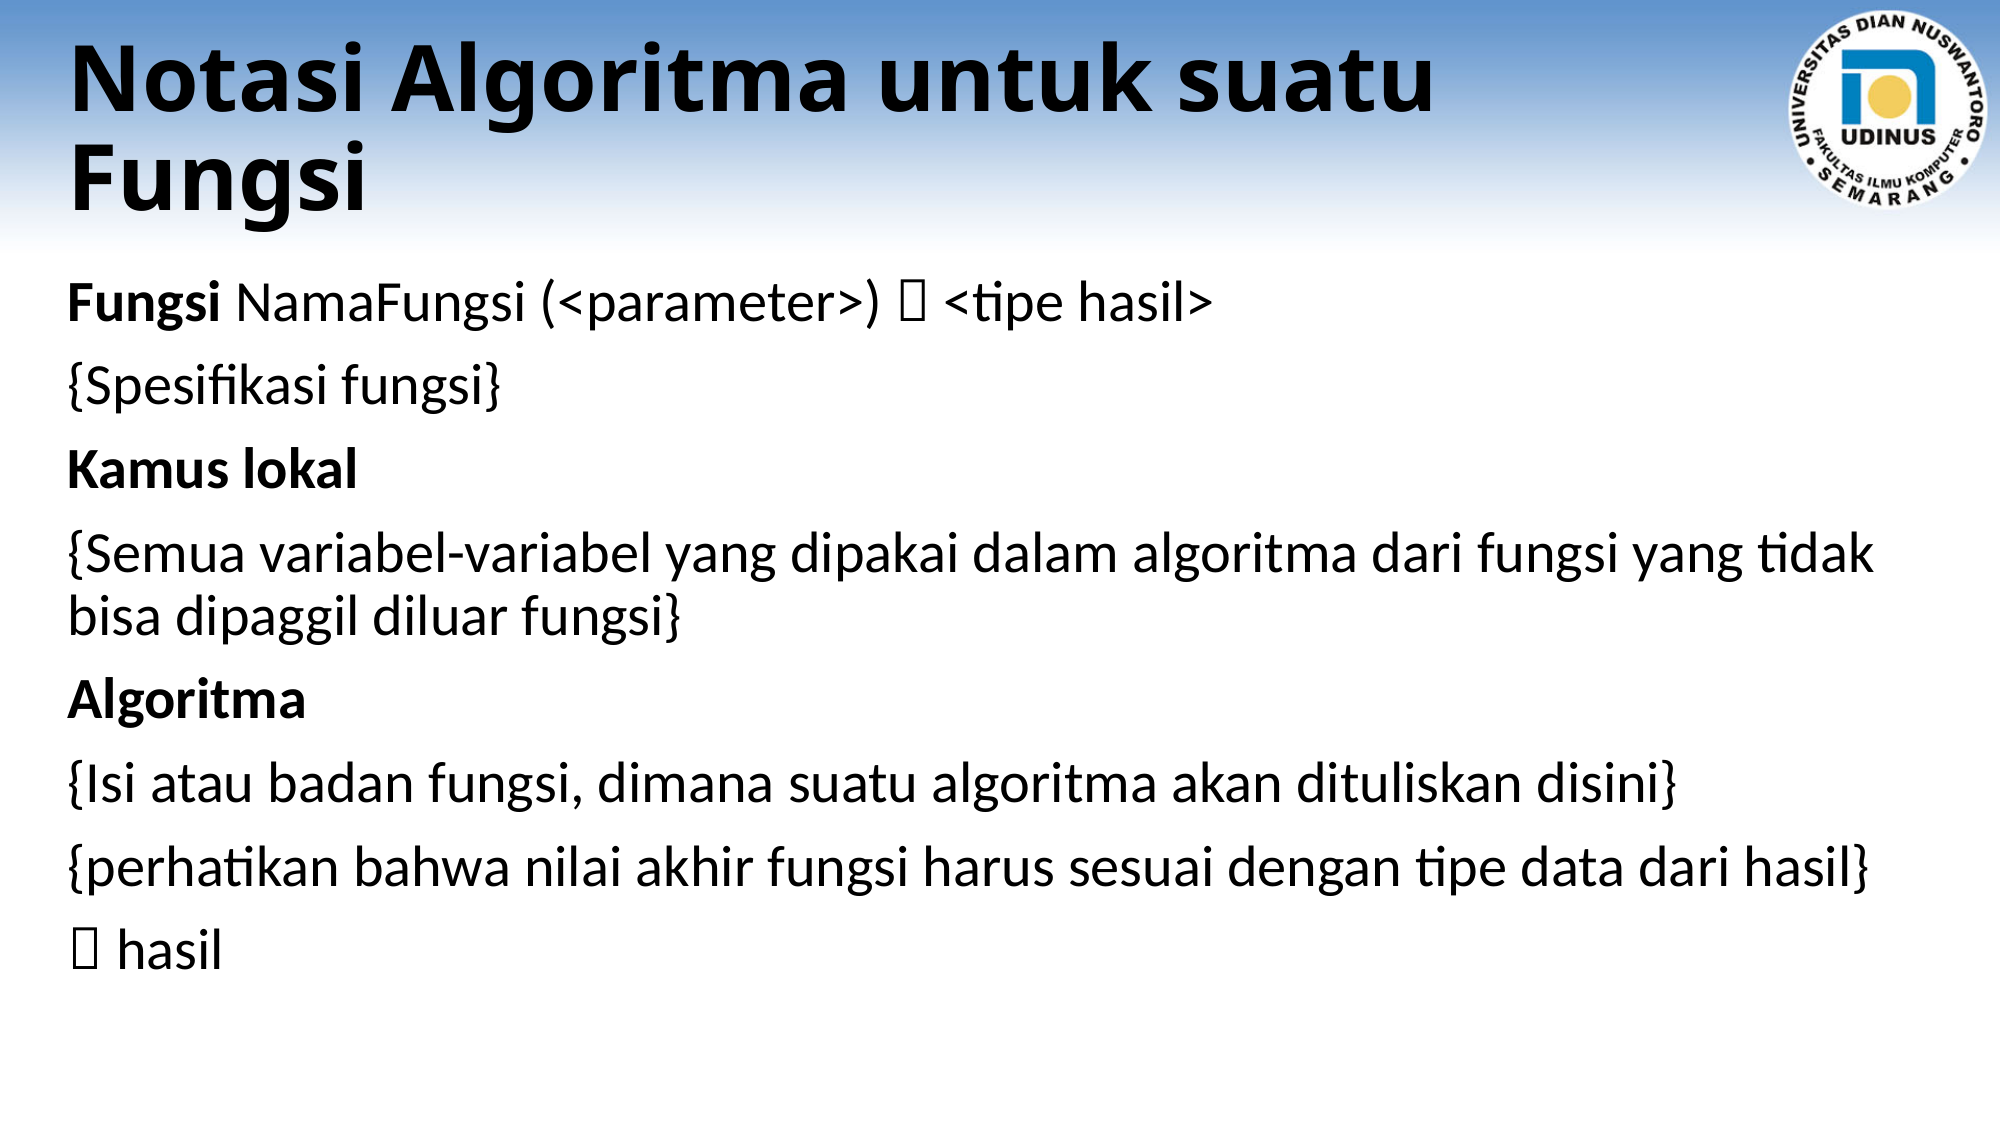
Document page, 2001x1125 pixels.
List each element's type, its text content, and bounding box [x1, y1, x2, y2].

title Notasi Algoritma untuk suatu Fungsi [52, 22, 1700, 241]
list Fungsi NamaFungsi (<parameter>)  <tipe hasil> {Spesifikasi fungsi} Kamus lokal {Semua variabel-variabel yang dipakai dalam algoritma dari fungsi yang tidak bisa dipaggil diluar fungsi} Algoritma {Isi atau badan fungsi, dimana suatu algoritma akan dituliskan disini} {perhatikan bahwa nilai akhir fungsi harus sesuai dengan tipe data dari hasil}  hasil [52, 263, 1953, 1021]
picture [0, 0, 2000, 1125]
